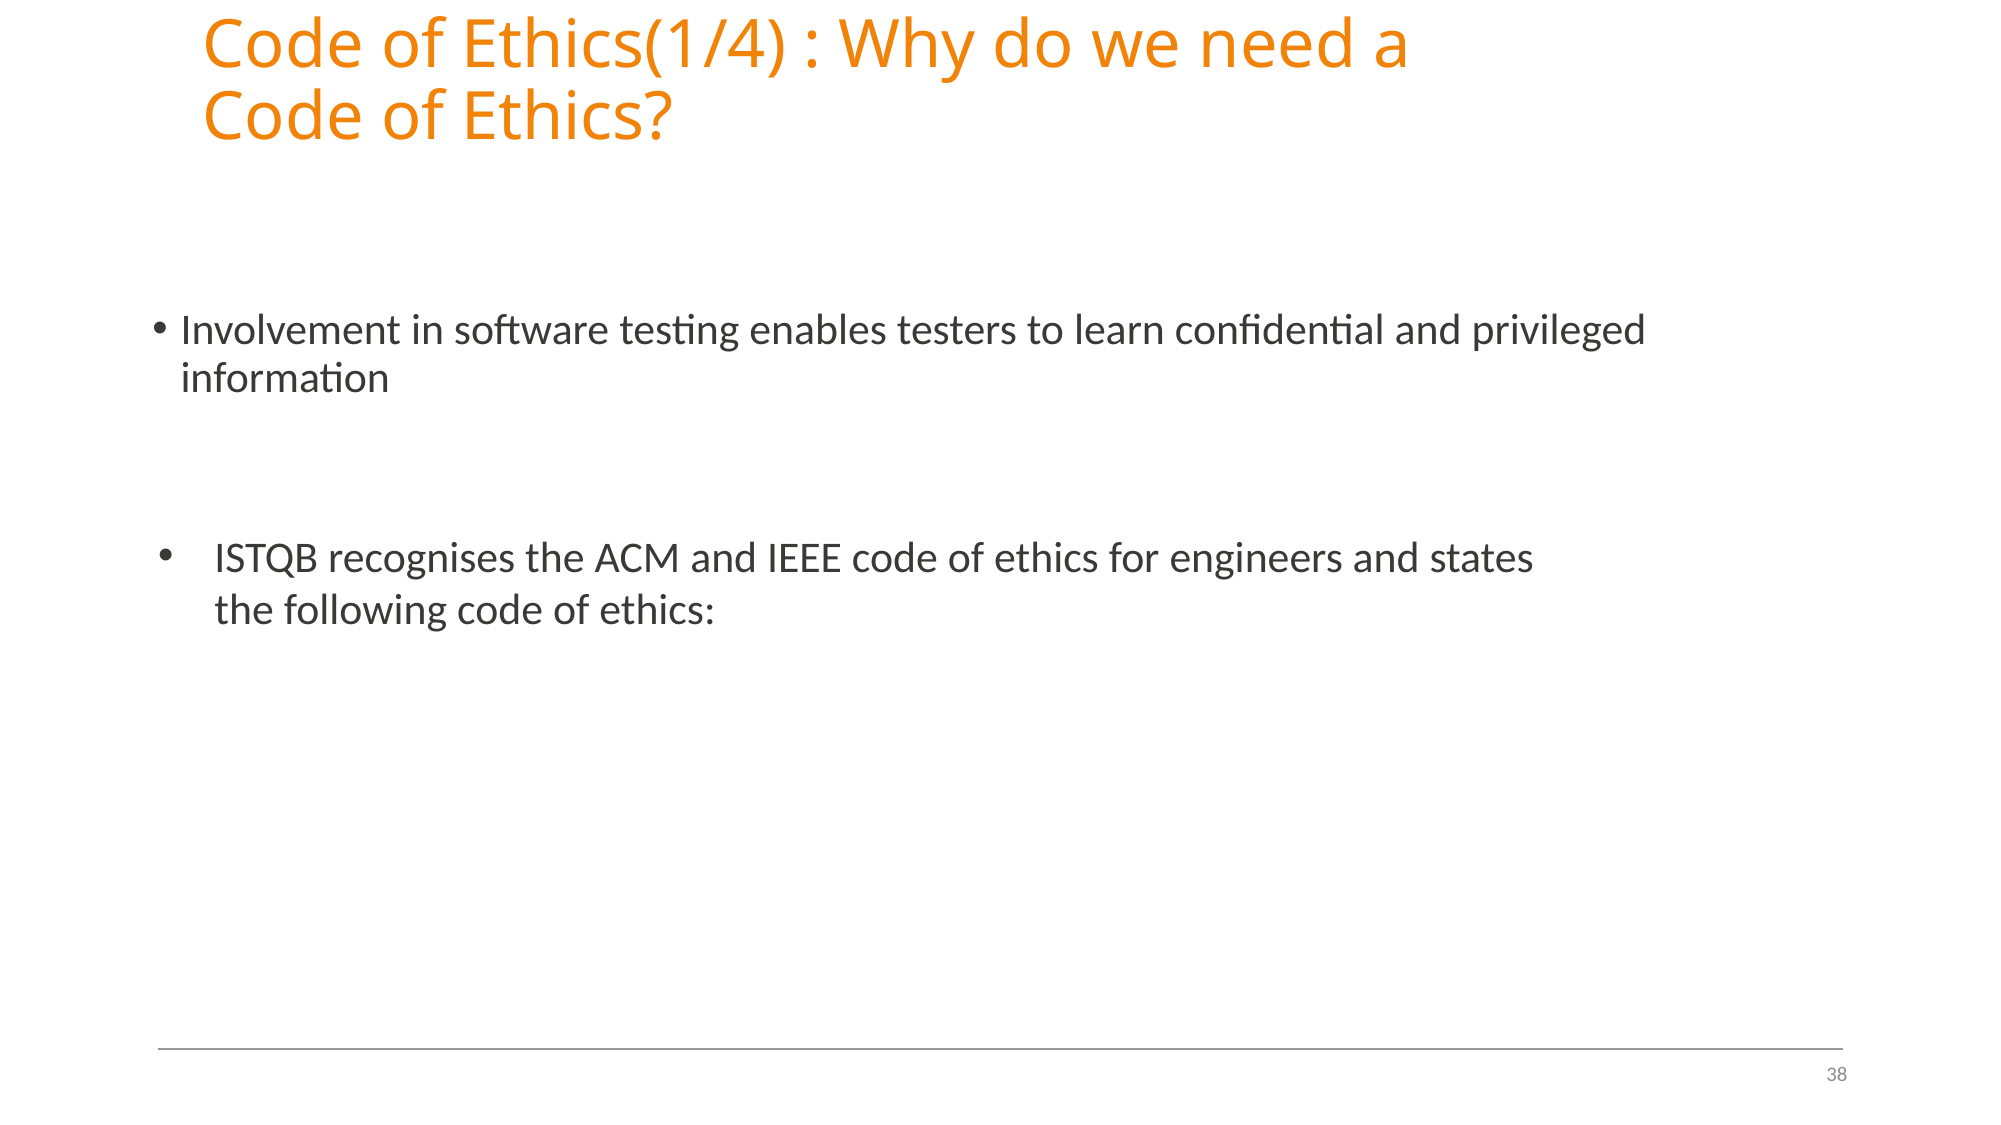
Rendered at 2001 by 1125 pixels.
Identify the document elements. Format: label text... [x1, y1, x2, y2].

slide_number 38 [1412, 1042, 1863, 1103]
text_box ISTQB recognises the ACM and IEEE code of ethics for engineers and states the following code of ethics: [68, 520, 1616, 688]
title Code of Ethics(1/4) : Why do we need a Code of Ethics? [187, 2, 1567, 162]
list Involvement in software testing enables testers to learn confidential and privileged information [137, 299, 1863, 1014]
